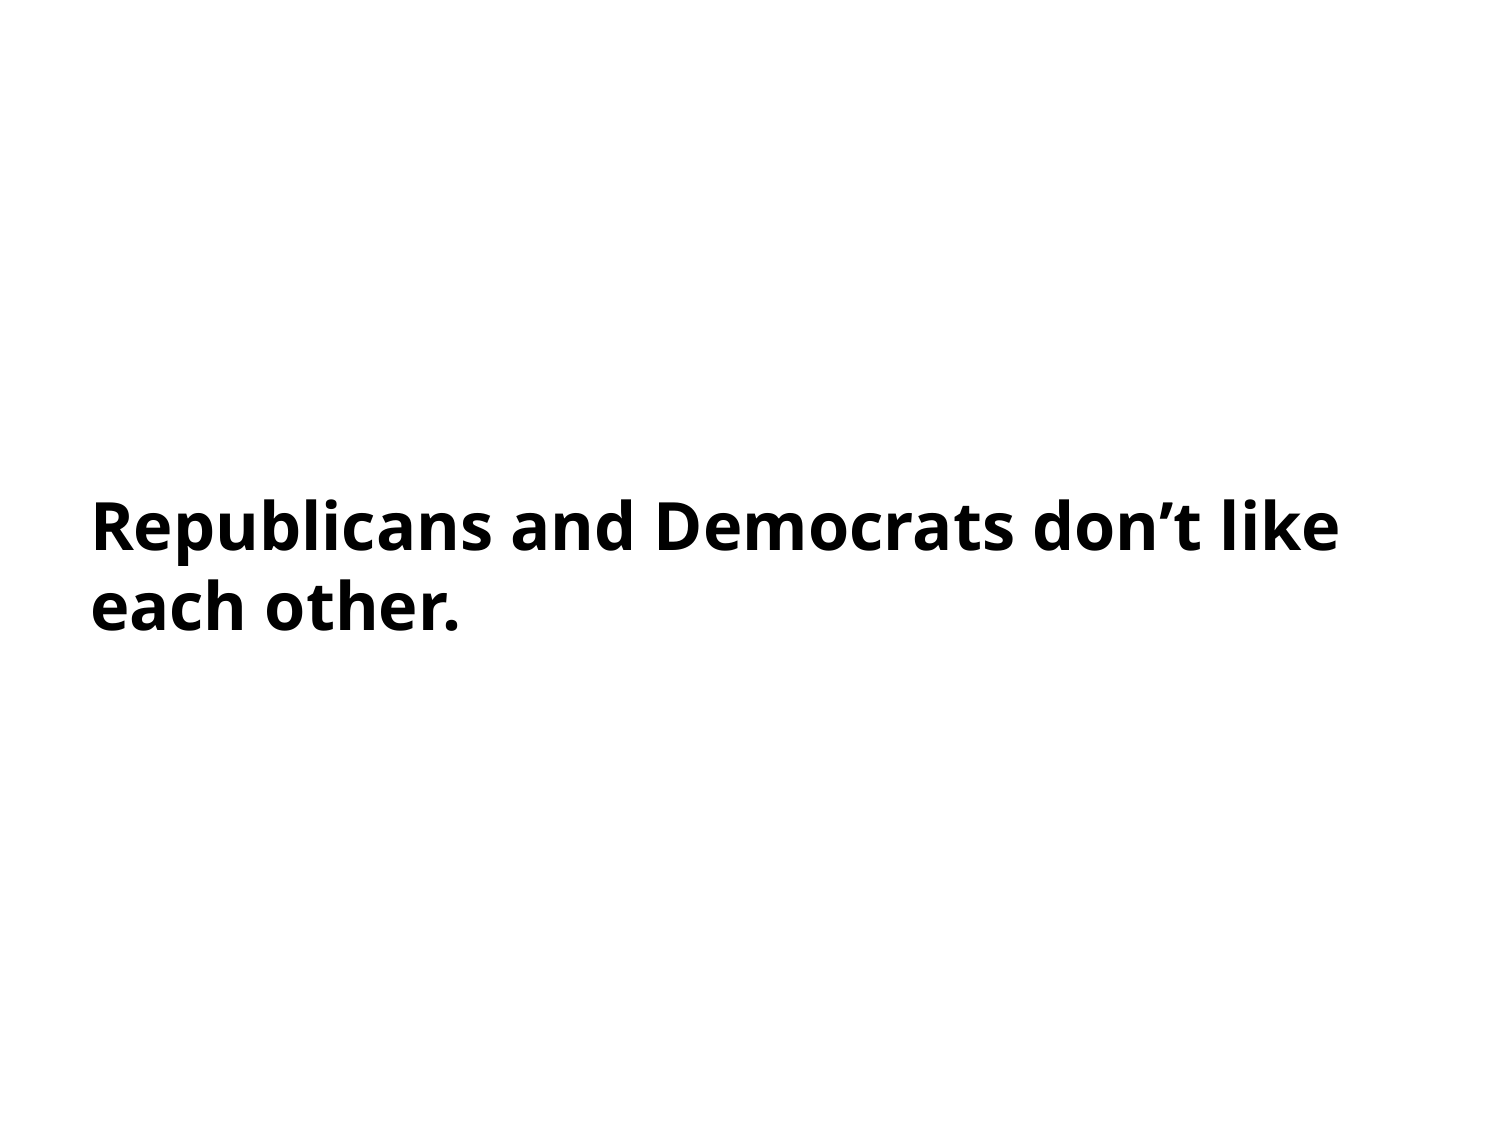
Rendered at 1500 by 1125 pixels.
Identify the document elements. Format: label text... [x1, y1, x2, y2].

list Republicans and Democrats don’t like each other. [75, 475, 1425, 1125]
